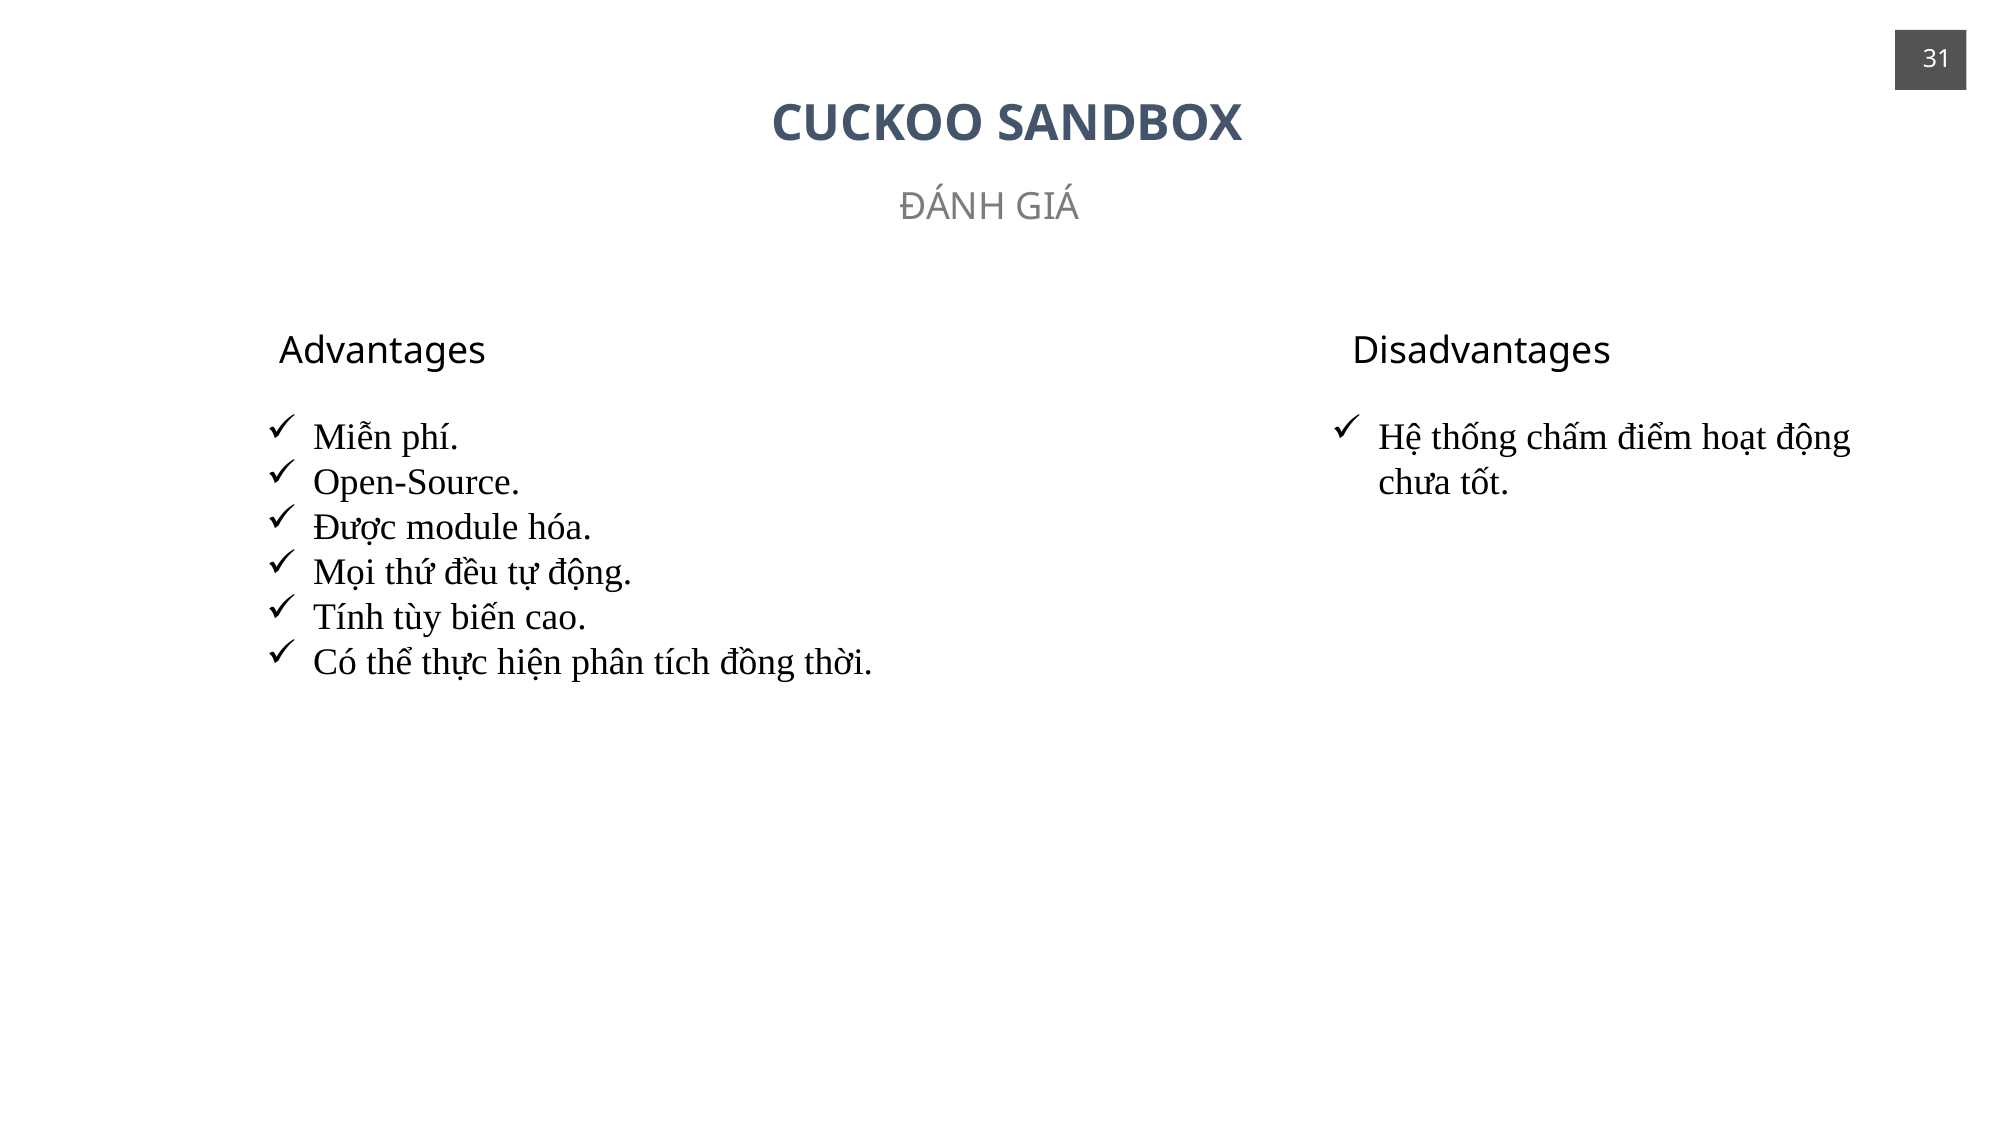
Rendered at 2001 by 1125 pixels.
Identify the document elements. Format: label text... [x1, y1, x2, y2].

text_box Disadvantages [1337, 319, 1809, 379]
text_box CUCKOO SANDBOX [537, 82, 1477, 203]
text_box Miễn phí. Open-Source. Được module hóa. Mọi thứ đều tự động. Tính tùy biến cao. Có thể thực hiện phân tích đồng thời. [251, 404, 1050, 690]
text_box ĐÁNH GIÁ [859, 161, 1121, 247]
text_box Advantages [264, 319, 737, 379]
text_box Hệ thống chấm điểm hoạt động chưa tốt. [1316, 404, 1895, 510]
slide_number 31 [1895, 29, 1967, 90]
